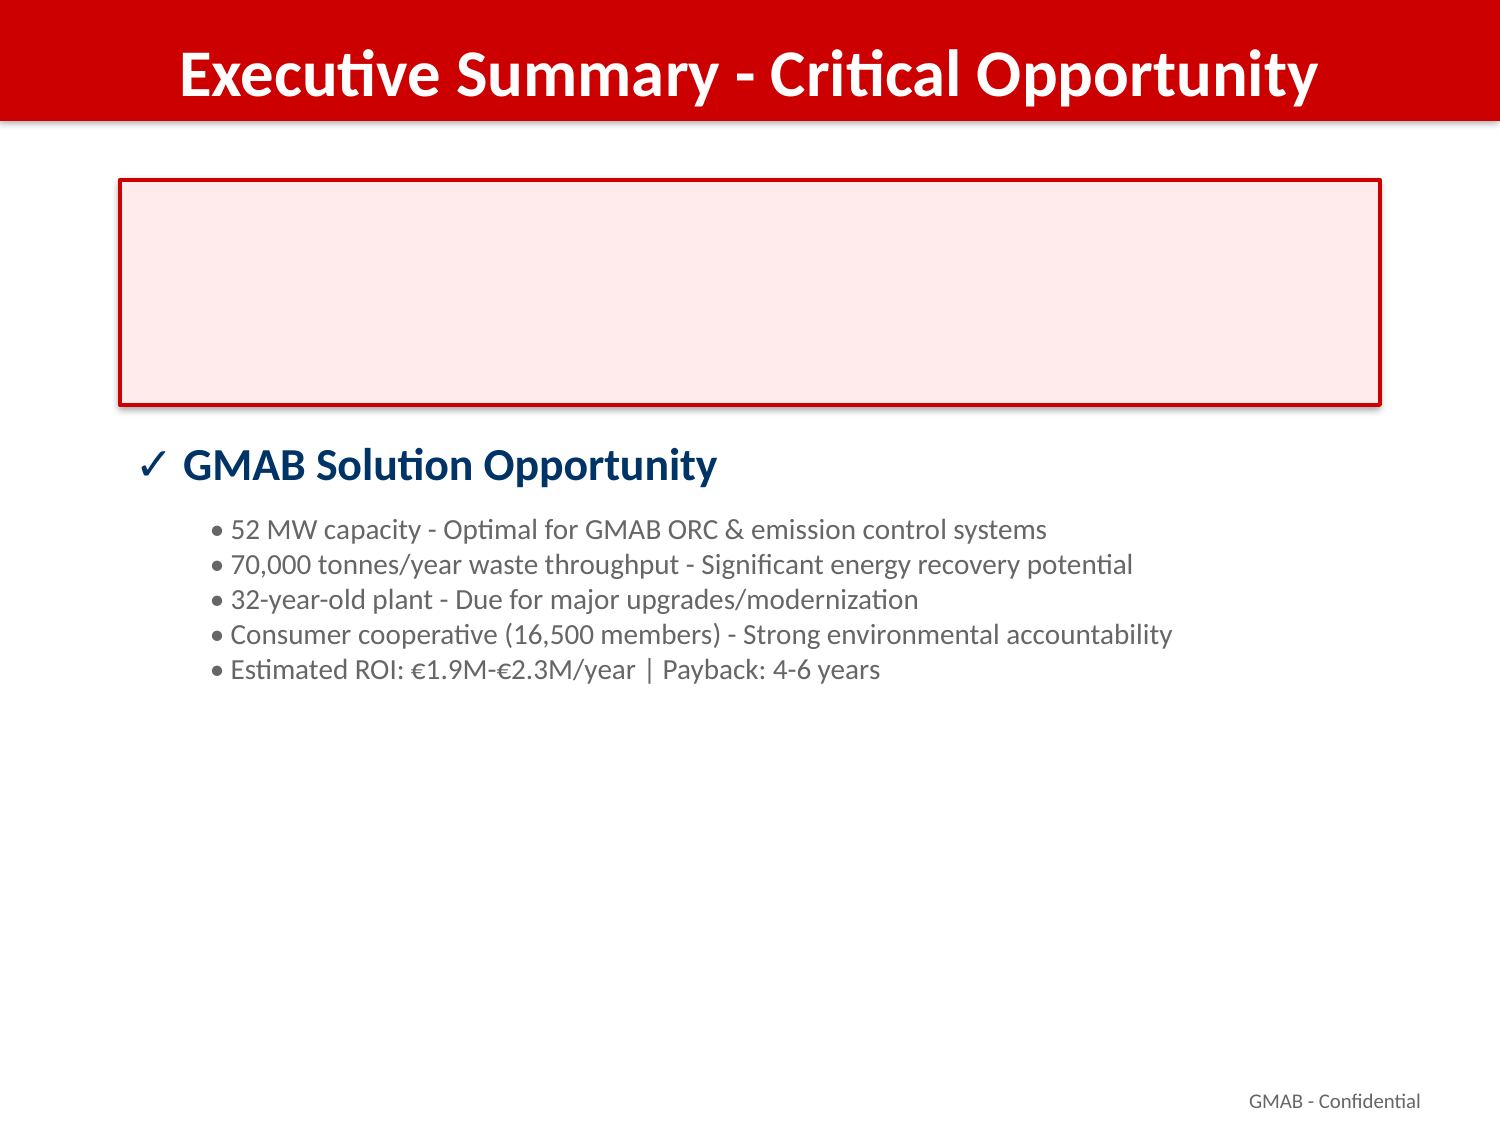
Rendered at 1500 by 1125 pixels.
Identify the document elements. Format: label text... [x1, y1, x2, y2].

text_box GMAB - Confidential [1234, 1080, 1436, 1120]
text_box 🚨 URGENT: Emission Compliance Crisis • SOx emissions INCREASED 195.6% (2020→2021): 1,429 kg → 4,224 kg • NOx emissions INCREASED 12.1% (2020→2021): 89,380 kg → 100,203 kg ✓ GMAB Solution Opportunity • 52 MW capacity - Optimal for GMAB ORC & emission control systems • 70,000 tonnes/year waste throughput - Significant energy recovery potential • 32-year-old plant - Due for major upgrades/modernization • Consumer cooperative (16,500 members) - Strong environmental accountability • Estimated ROI: €1.9M-€2.3M/year | Payback: 4-6 years [119, 413, 1380, 693]
text_box Executive Summary - Critical Opportunity [164, 22, 1336, 118]
text_box [119, 179, 1381, 406]
text_box [0, 0, 1500, 121]
